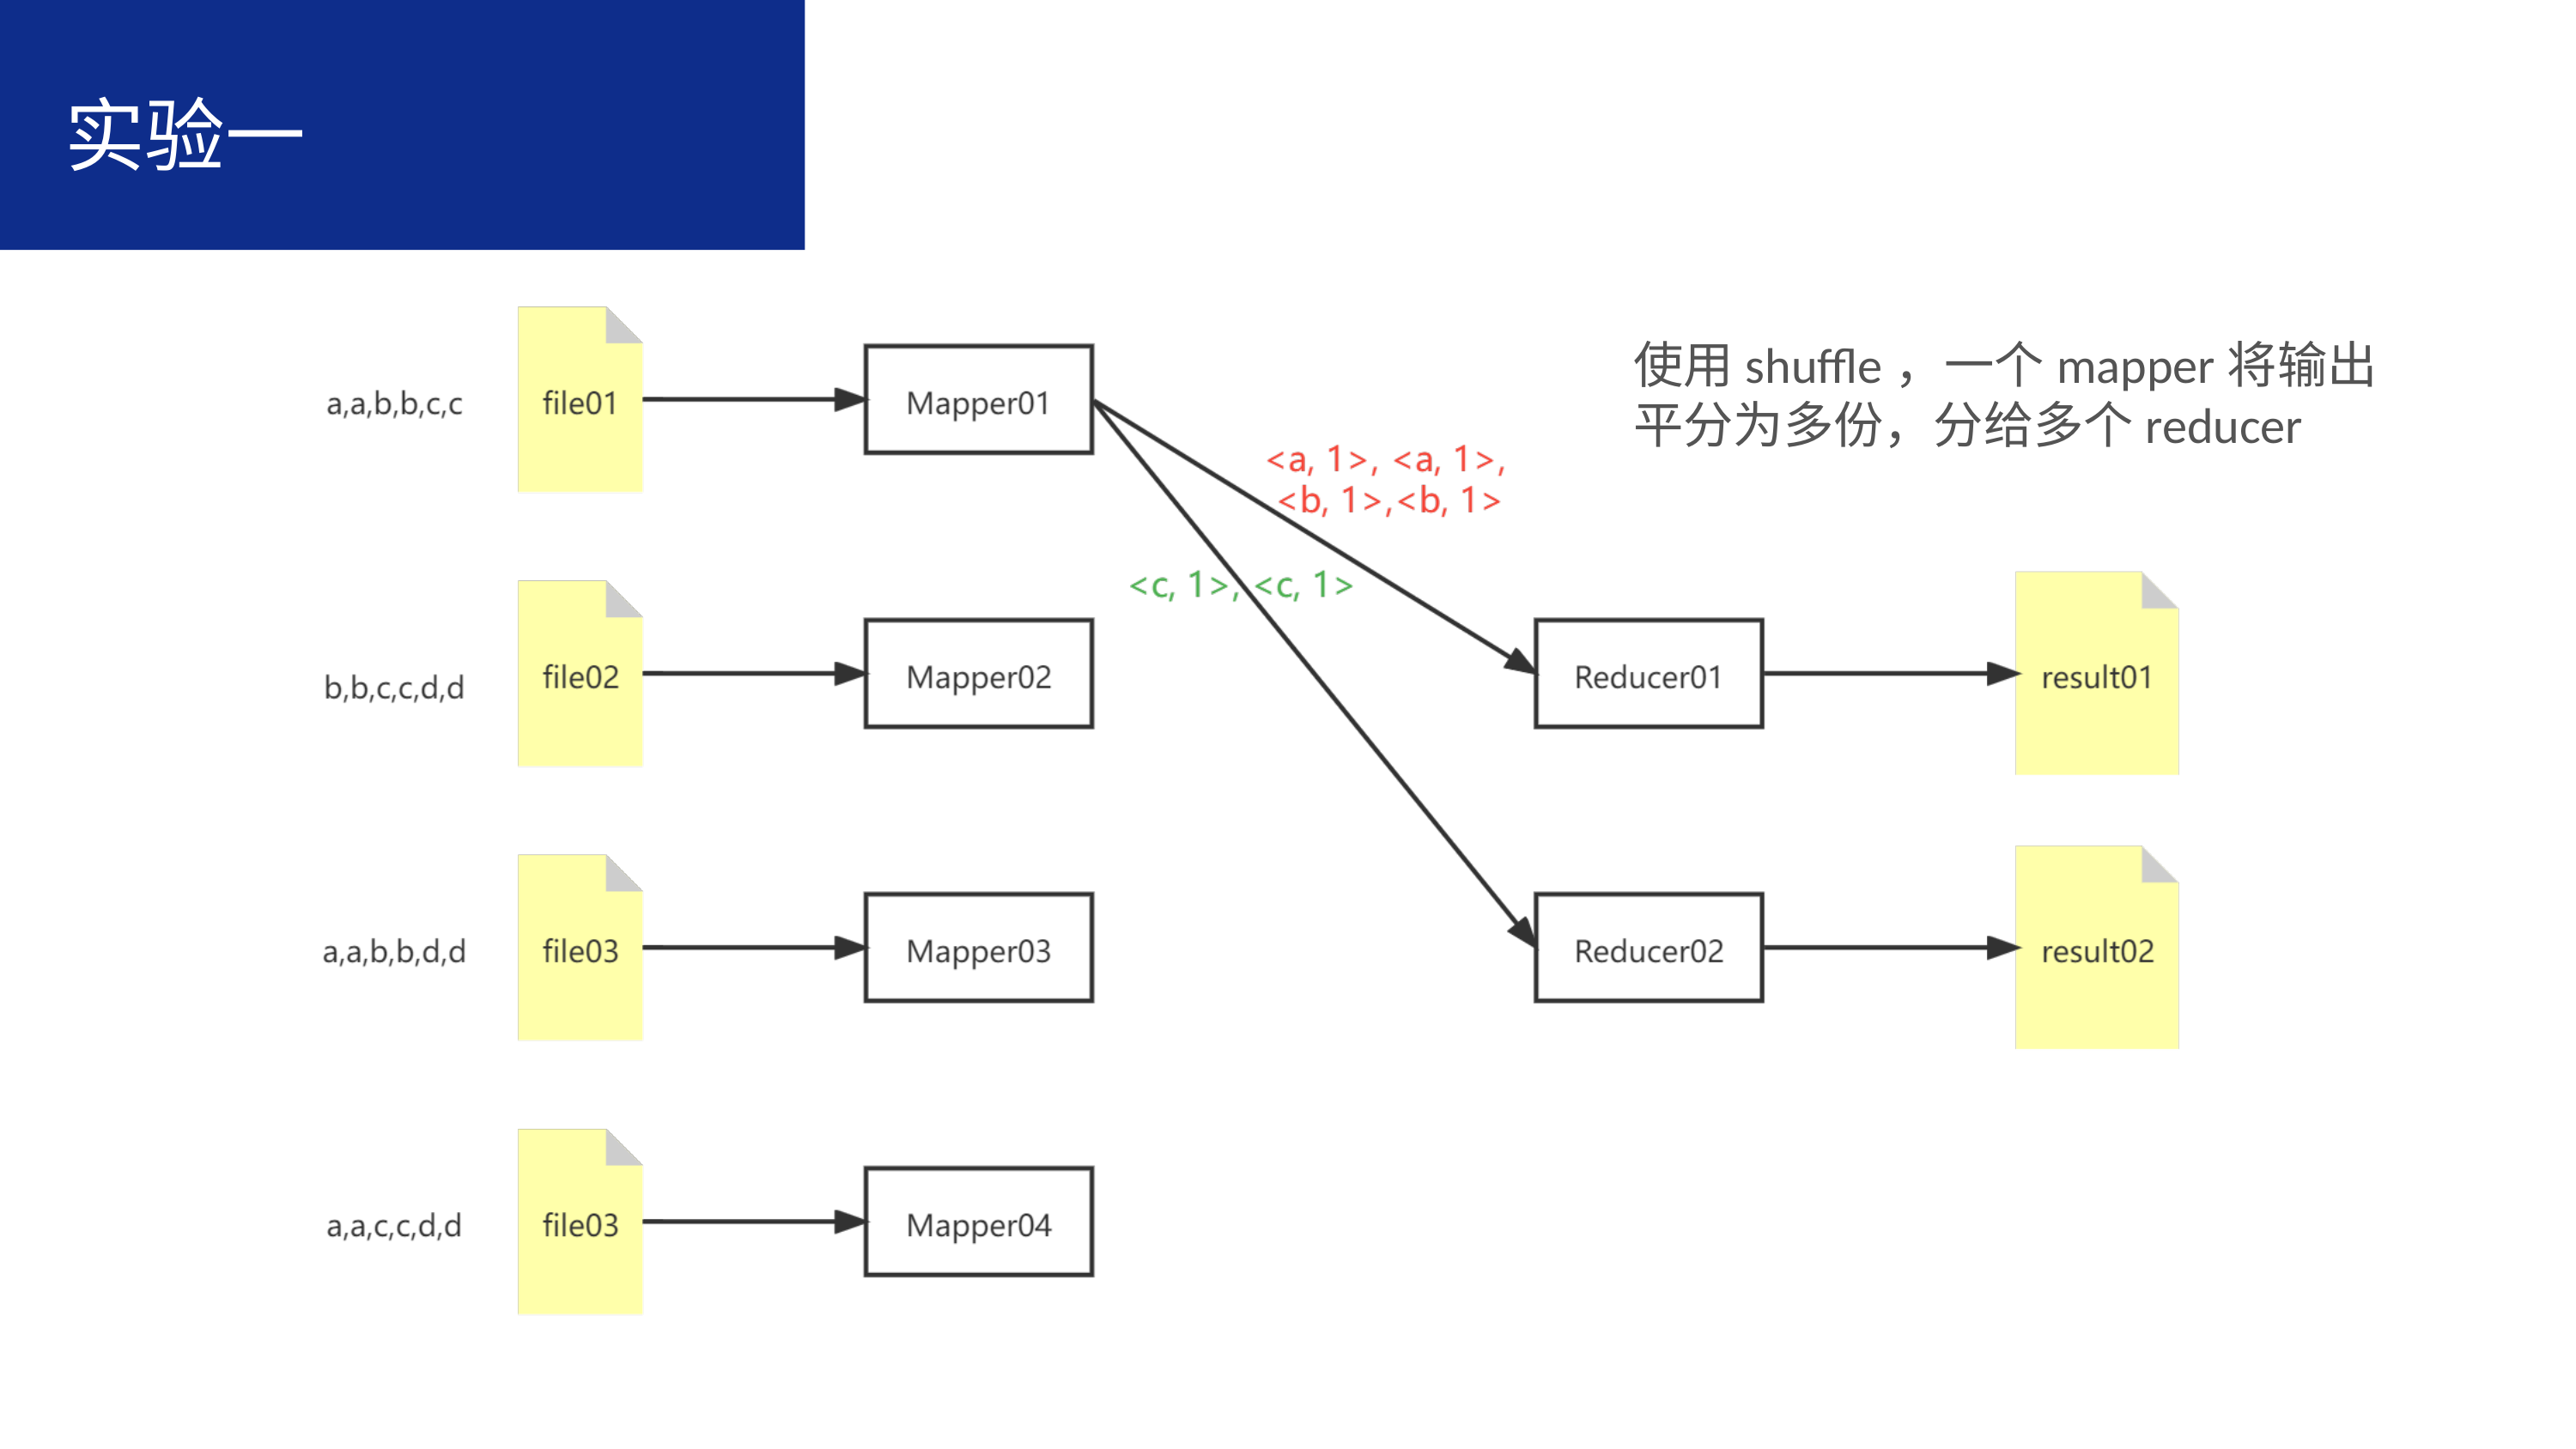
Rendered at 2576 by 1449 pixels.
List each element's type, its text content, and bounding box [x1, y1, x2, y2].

text_box 使用shuffle，一个mapper将输出平分为多份，分给多个reducer [2239, 327, 2394, 460]
text_box 实验一 [64, 68, 773, 181]
text_box [0, 0, 805, 251]
picture [257, 249, 2235, 1374]
